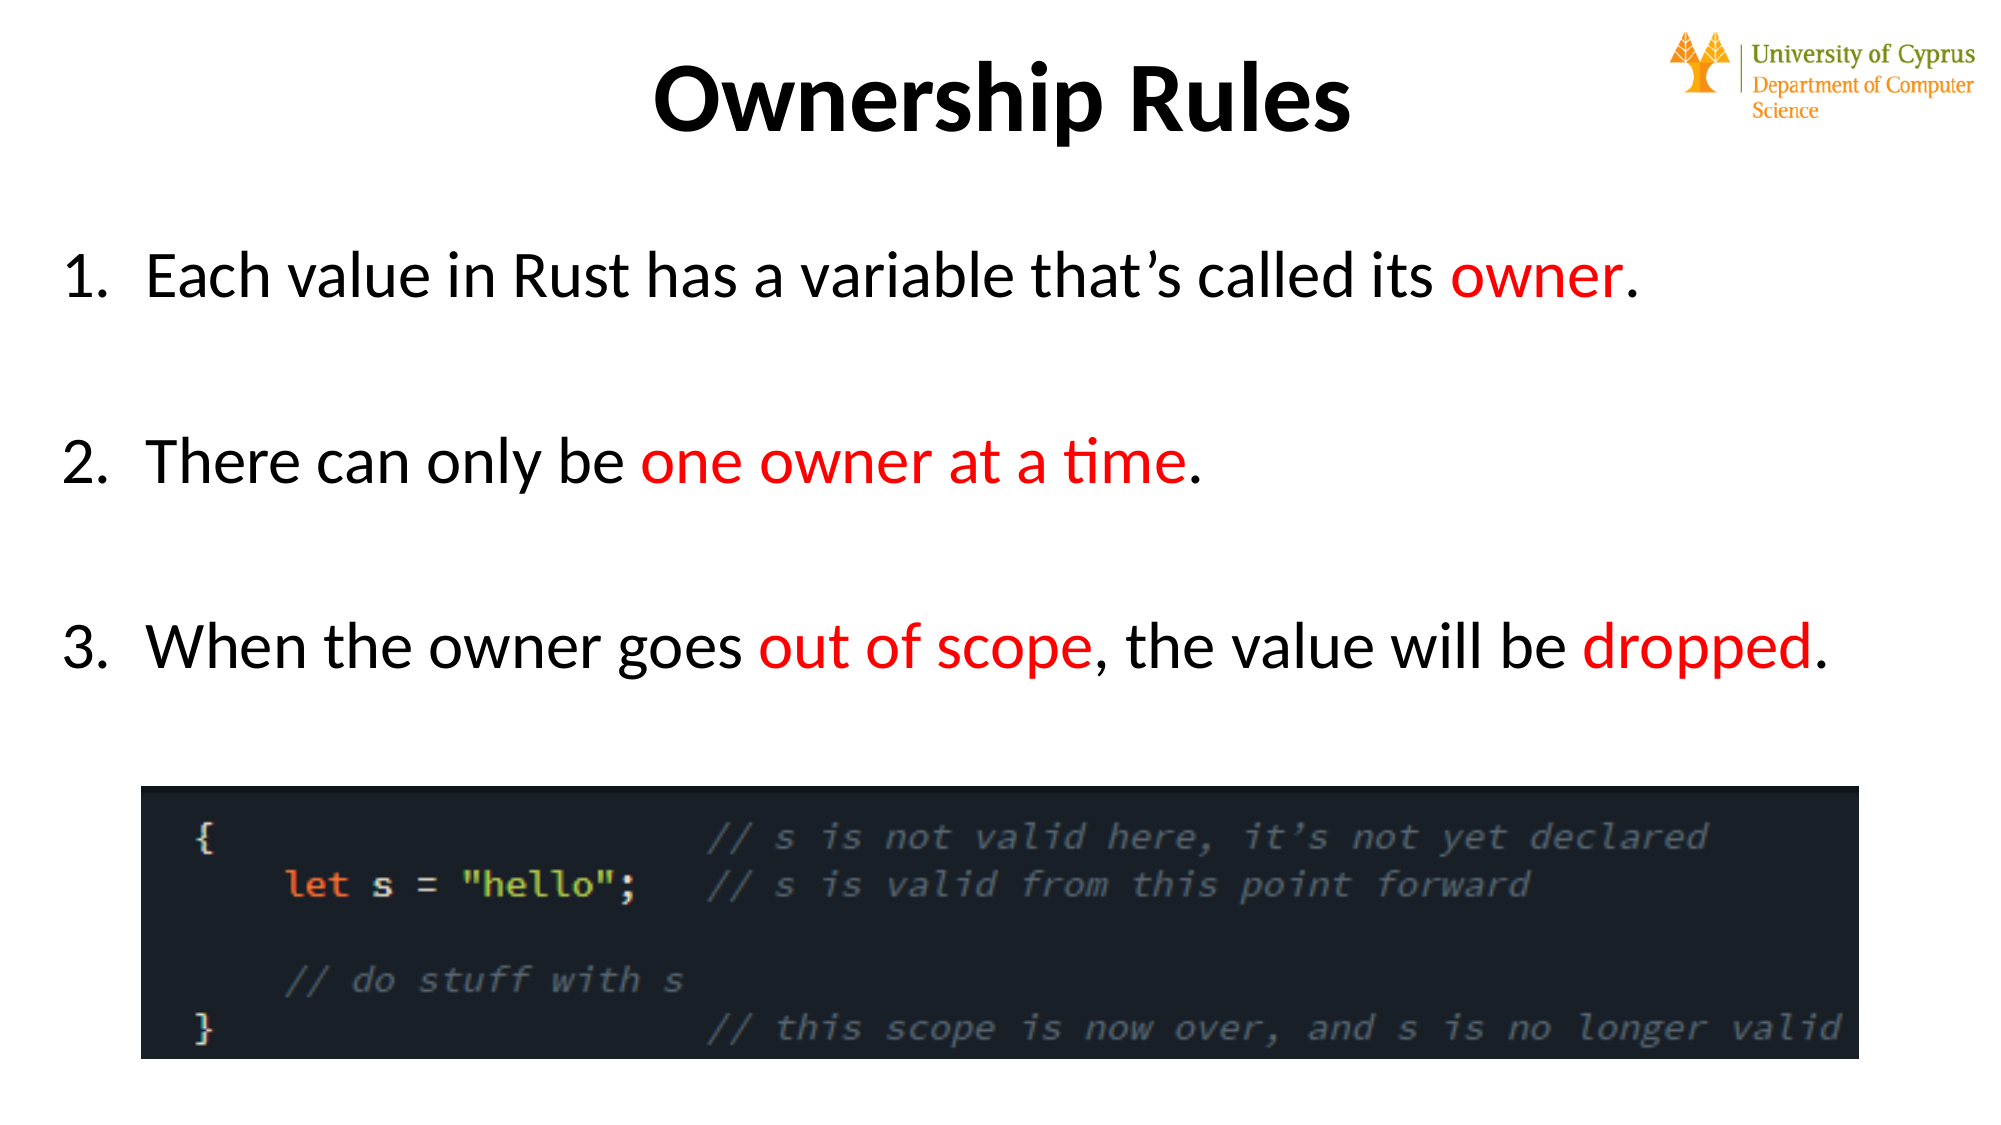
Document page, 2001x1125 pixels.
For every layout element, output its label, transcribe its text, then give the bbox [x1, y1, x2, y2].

list Ownership Rules [46, 37, 1961, 173]
picture [141, 786, 1859, 1059]
picture [1667, 17, 1979, 138]
text_box Each value in Rust has a variable that’s called its owner. There can only be one owner at a time. When the owner goes out of scope, the value will be dropped. [46, 232, 1961, 1088]
